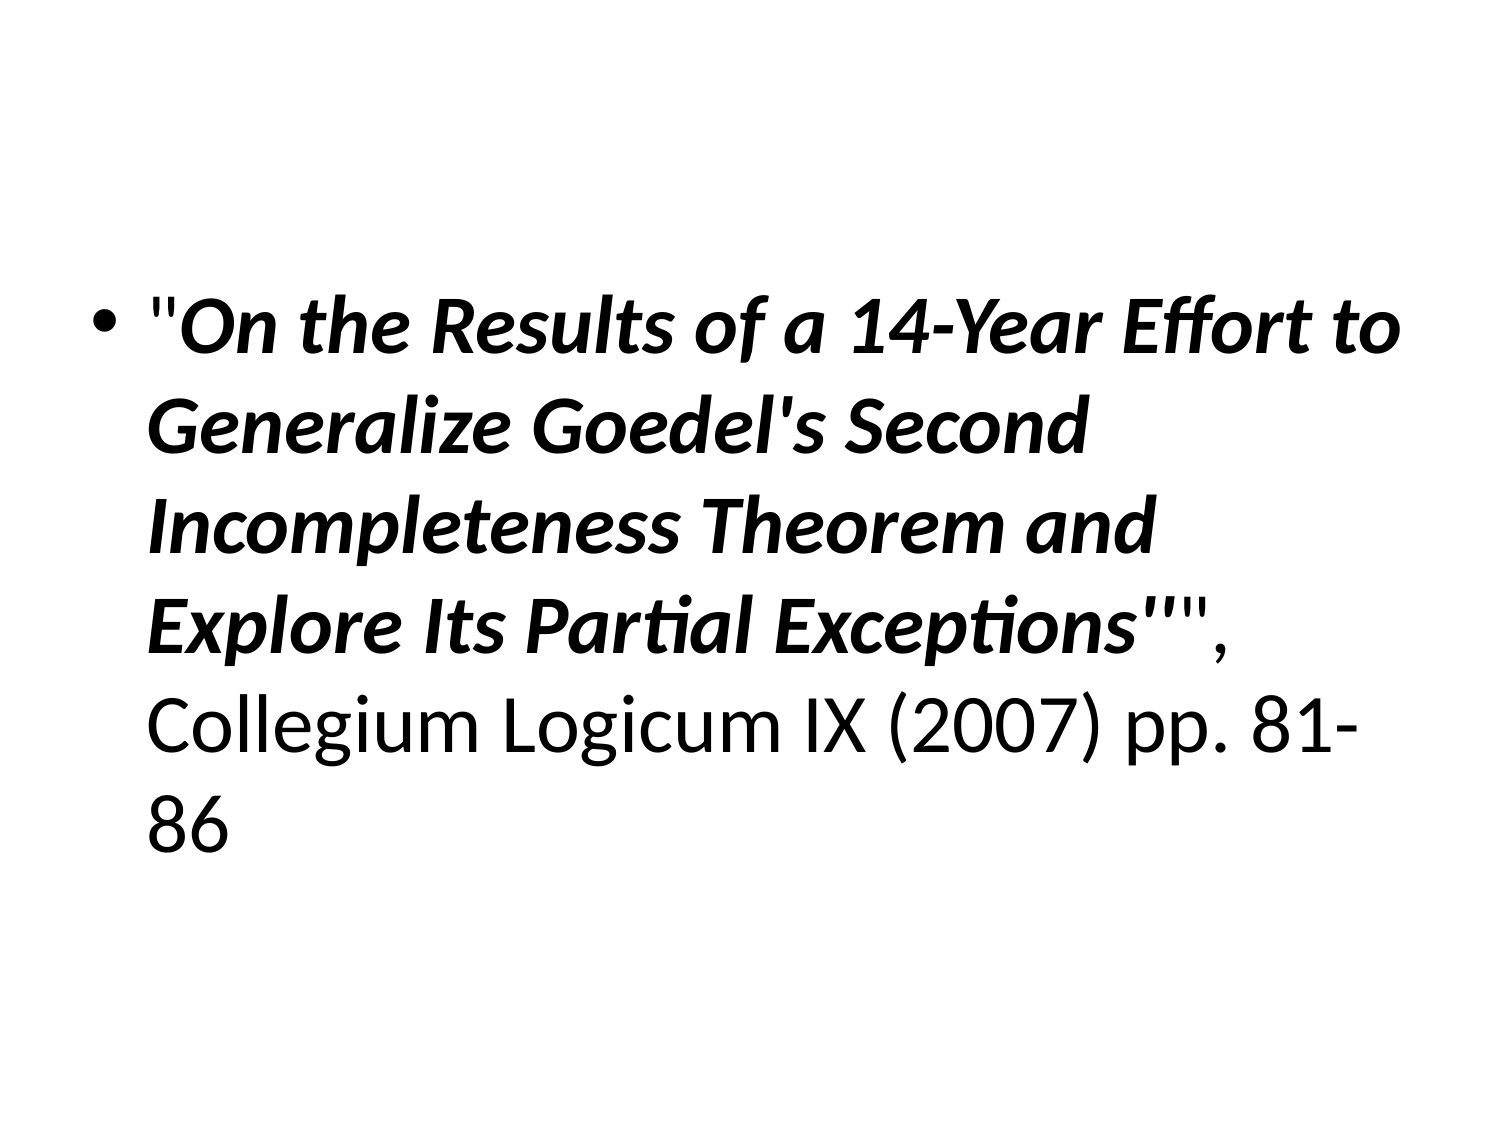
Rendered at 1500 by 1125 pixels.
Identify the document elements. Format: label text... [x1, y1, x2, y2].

list "On the Results of a 14-Year Effort to Generalize Goedel's Second Incompleteness Theorem and Explore Its Partial Exceptions''", Collegium Logicum IX (2007) pp. 81-86 [75, 262, 1425, 1005]
